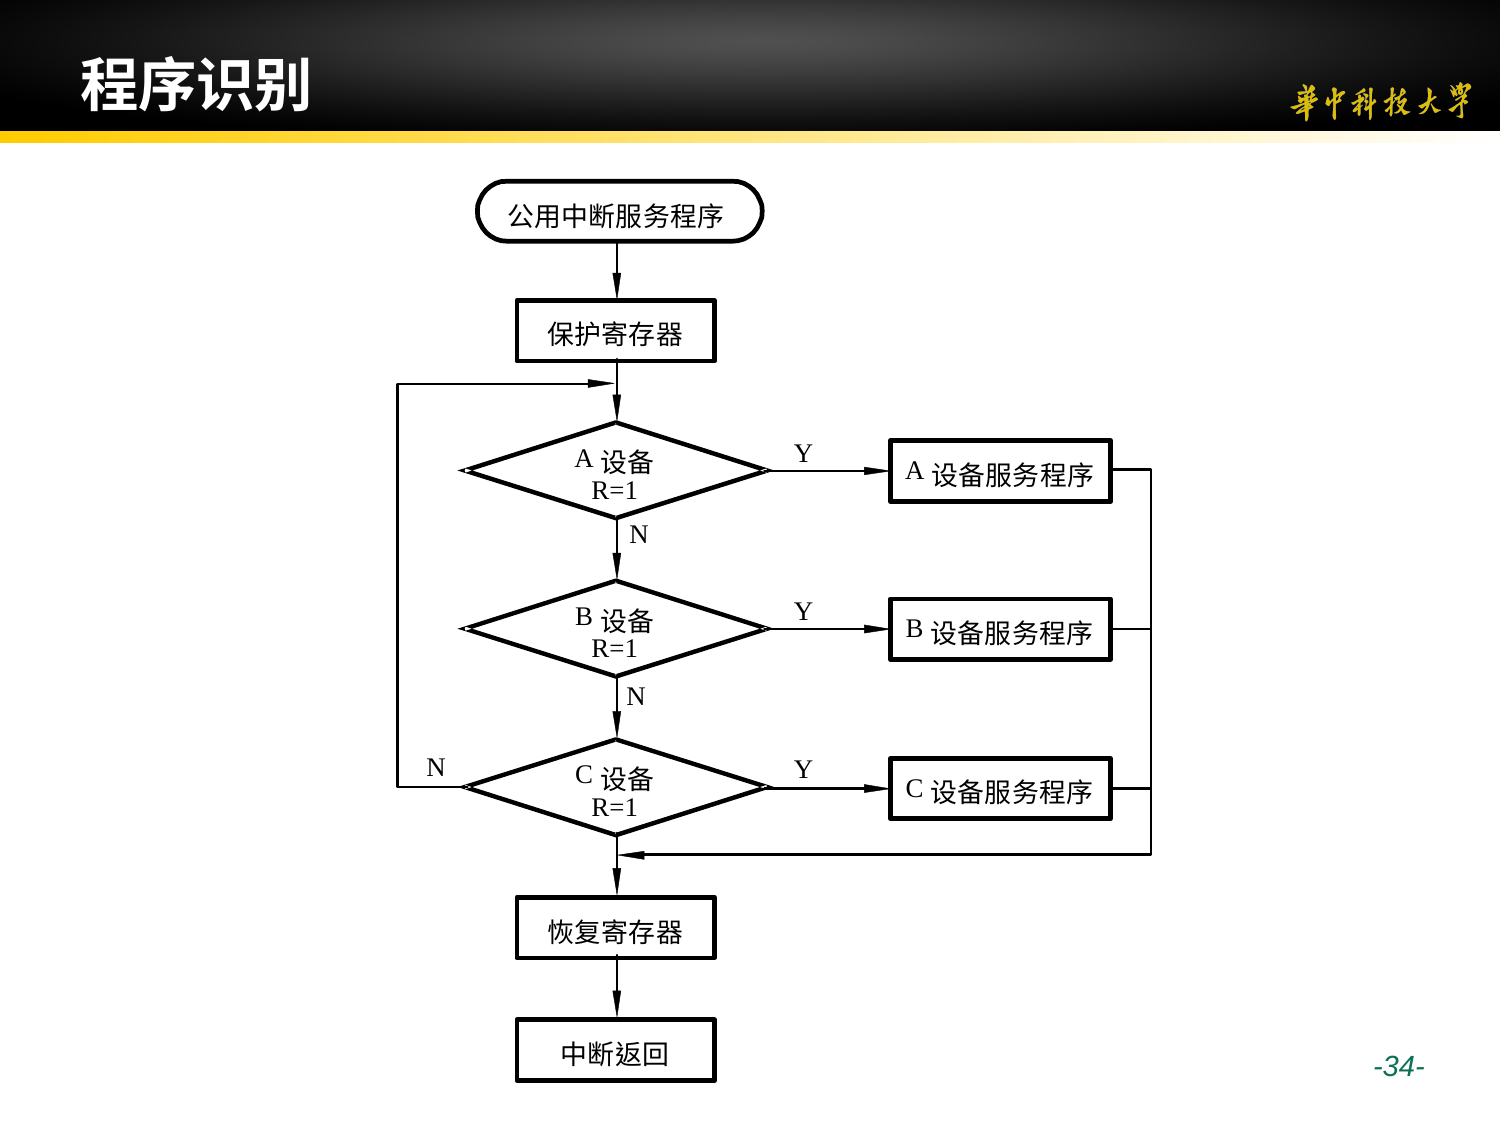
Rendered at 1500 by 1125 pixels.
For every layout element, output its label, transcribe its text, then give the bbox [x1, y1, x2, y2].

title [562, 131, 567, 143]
picture [0, 0, 1500, 131]
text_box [395, 172, 1158, 1083]
slide_number -34- [1281, 1039, 1448, 1118]
text_box [738, 131, 744, 143]
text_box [650, 131, 655, 143]
title 程序识别 [64, 34, 1416, 131]
